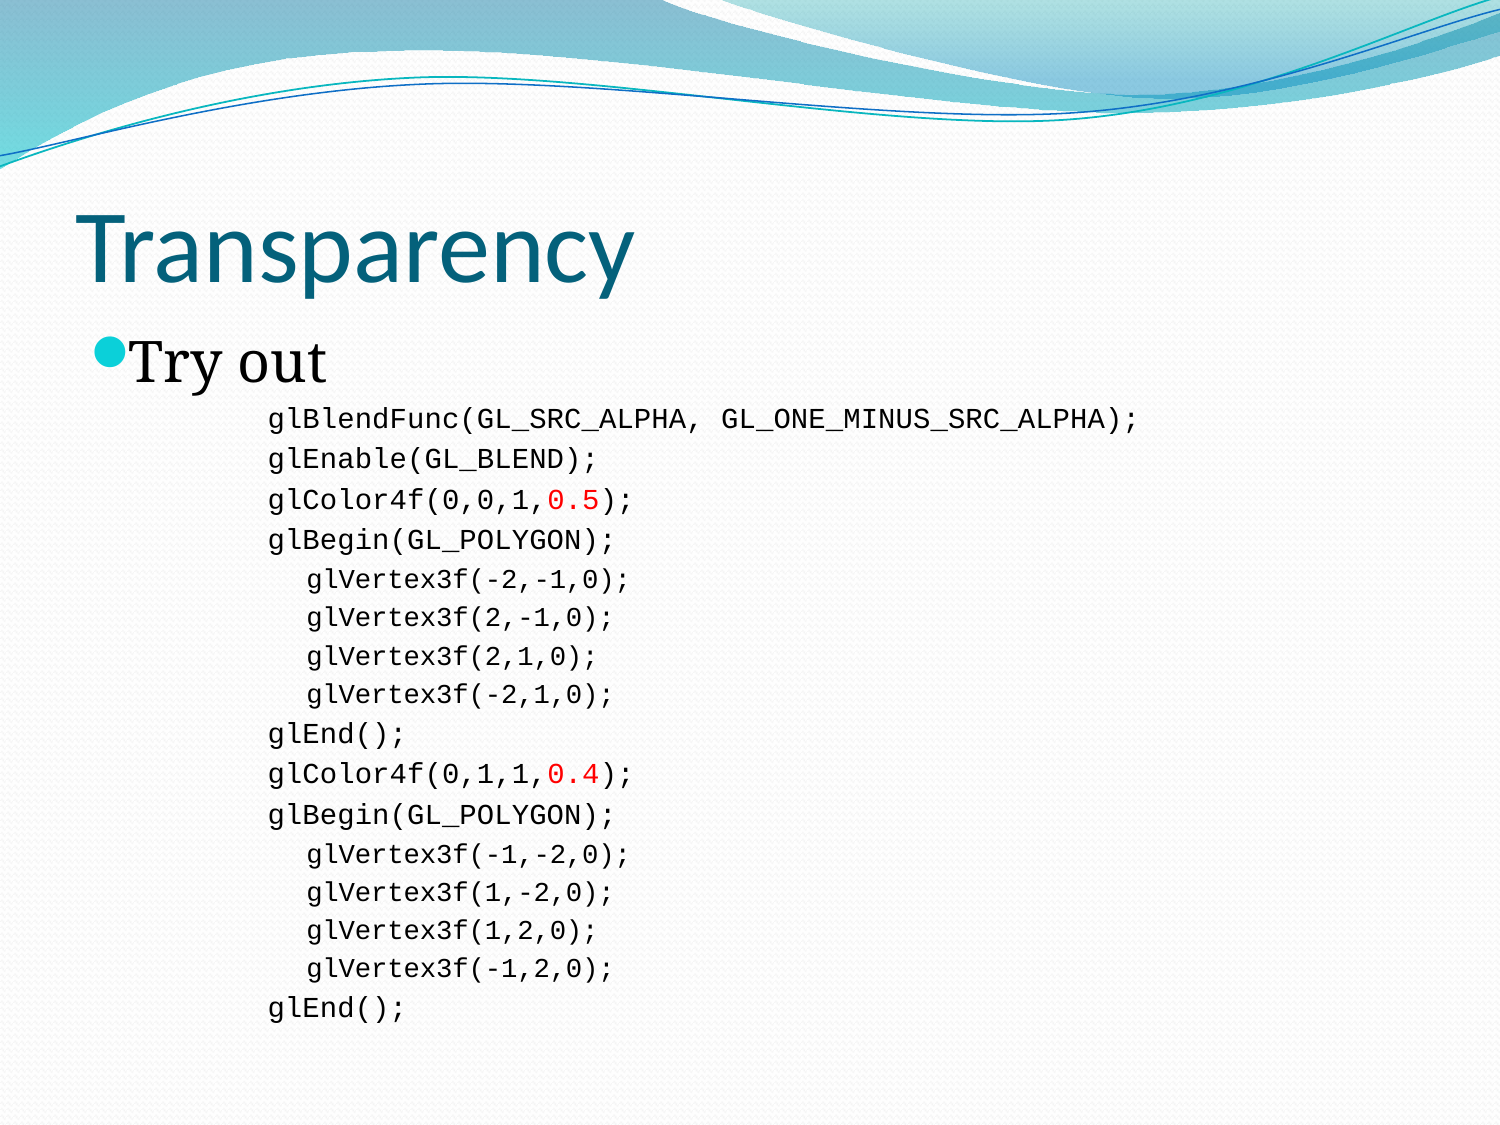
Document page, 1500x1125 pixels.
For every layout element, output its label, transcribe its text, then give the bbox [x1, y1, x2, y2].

list Try out glBlendFunc(GL_SRC_ALPHA, GL_ONE_MINUS_SRC_ALPHA); glEnable(GL_BLEND); glColor4f(0,0,1,0.5); glBegin(GL_POLYGON); glVertex3f(-2,-1,0); glVertex3f(2,-1,0); glVertex3f(2,1,0); glVertex3f(-2,1,0); glEnd(); glColor4f(0,1,1,0.4); glBegin(GL_POLYGON); glVertex3f(-1,-2,0); glVertex3f(1,-2,0); glVertex3f(1,2,0); glVertex3f(-1,2,0); glEnd(); [74, 317, 1463, 1038]
title Transparency [74, 115, 1426, 304]
